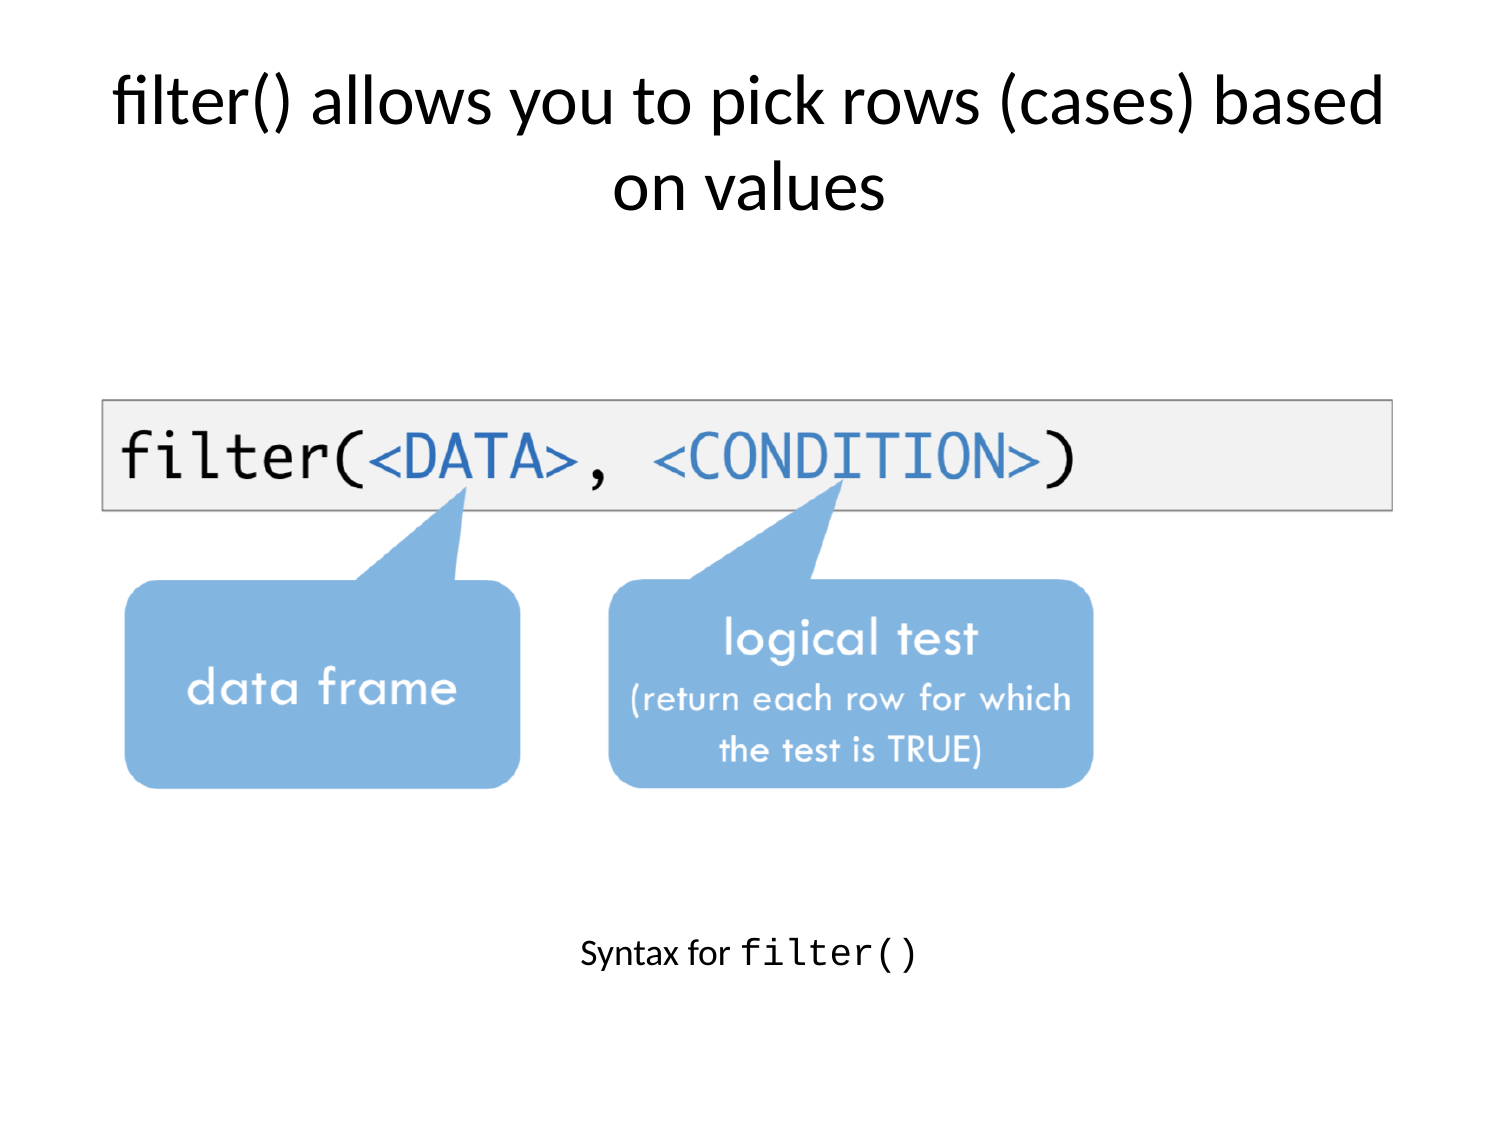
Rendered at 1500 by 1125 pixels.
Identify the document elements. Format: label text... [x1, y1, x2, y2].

title filter() allows you to pick rows (cases) based on values [75, 45, 1425, 233]
picture [74, 372, 1426, 809]
text_box Syntax for filter() [74, 920, 1425, 1005]
